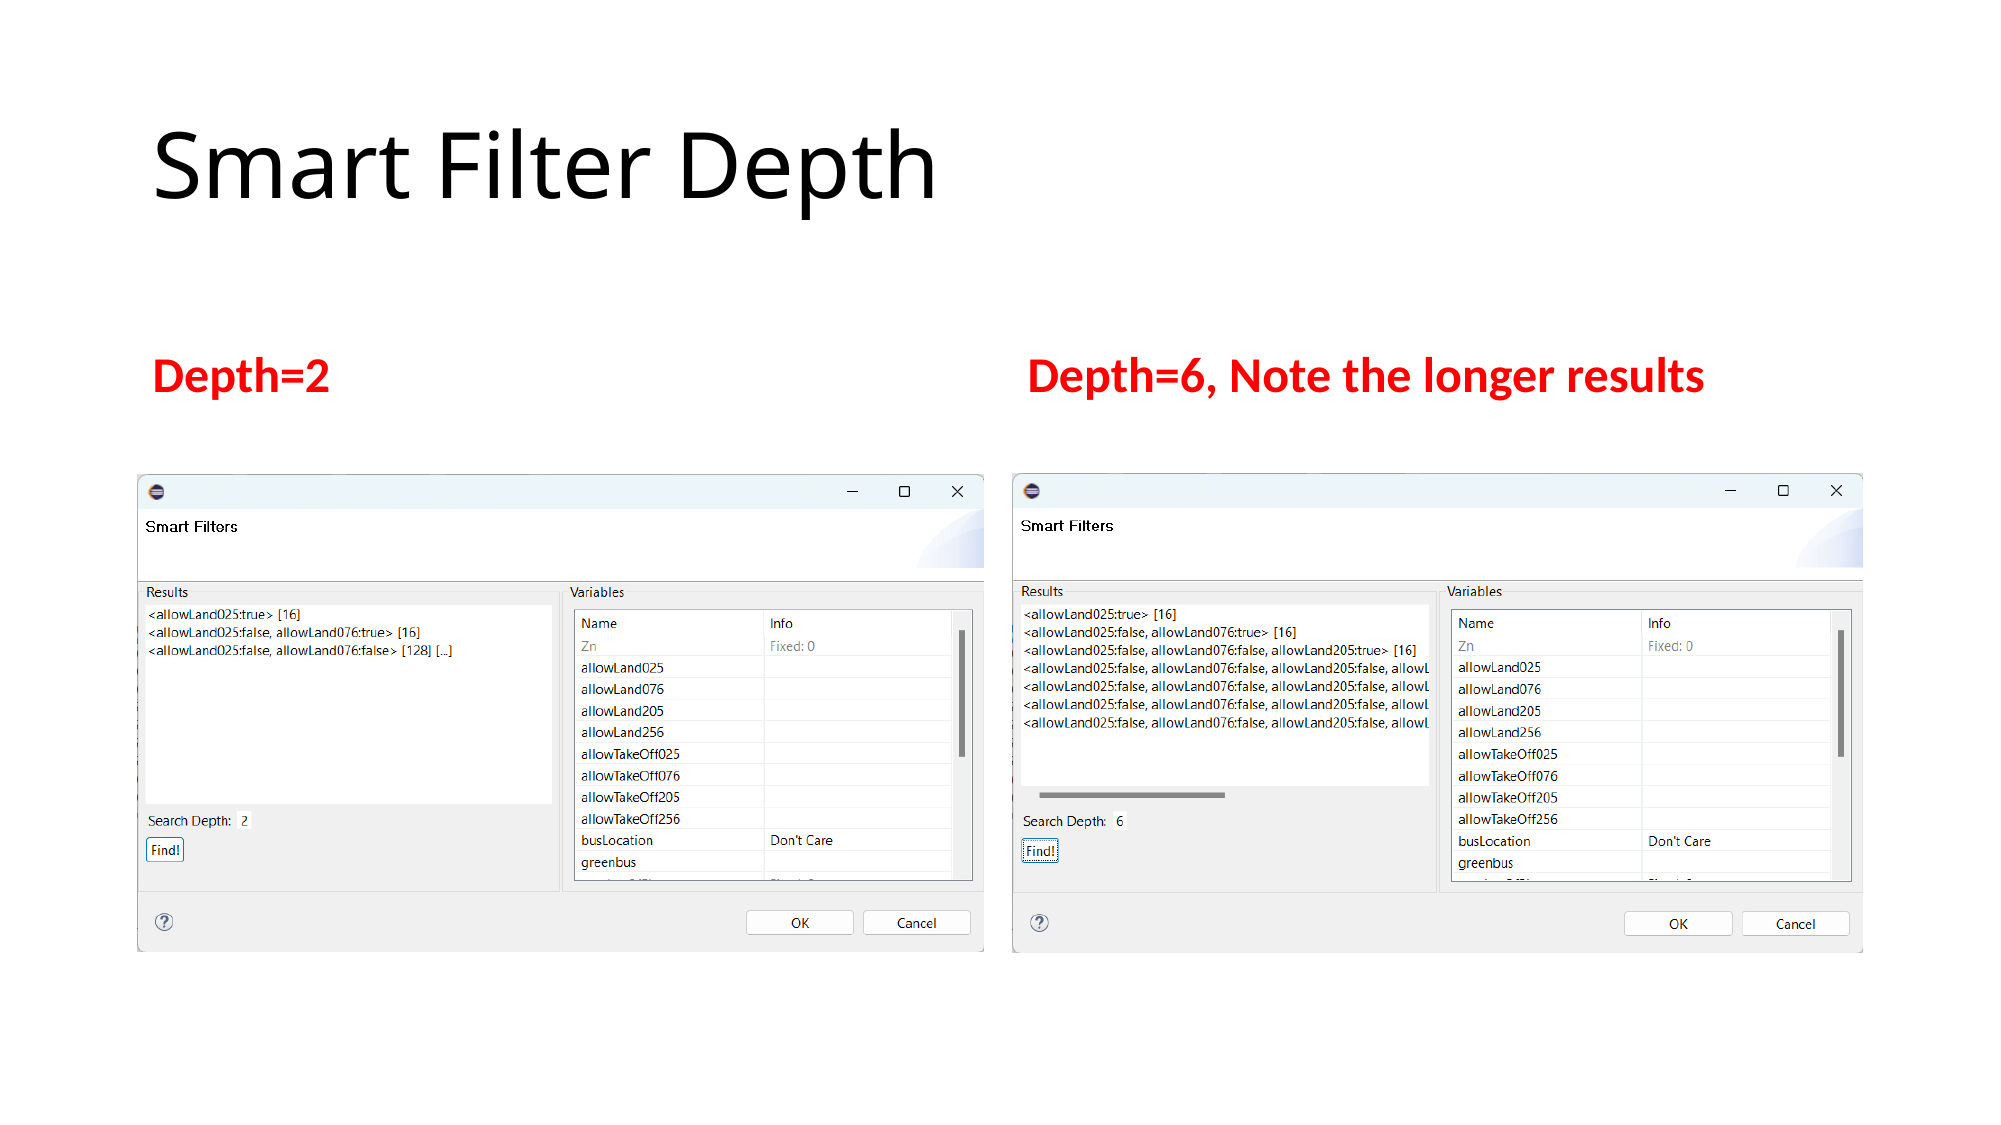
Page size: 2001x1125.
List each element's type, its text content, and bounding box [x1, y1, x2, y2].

title Smart Filter Depth [137, 59, 1863, 278]
list Depth=2 [137, 275, 984, 411]
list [137, 474, 984, 952]
list Depth=6, Note the longer results [1012, 275, 1863, 411]
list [1012, 473, 1863, 953]
